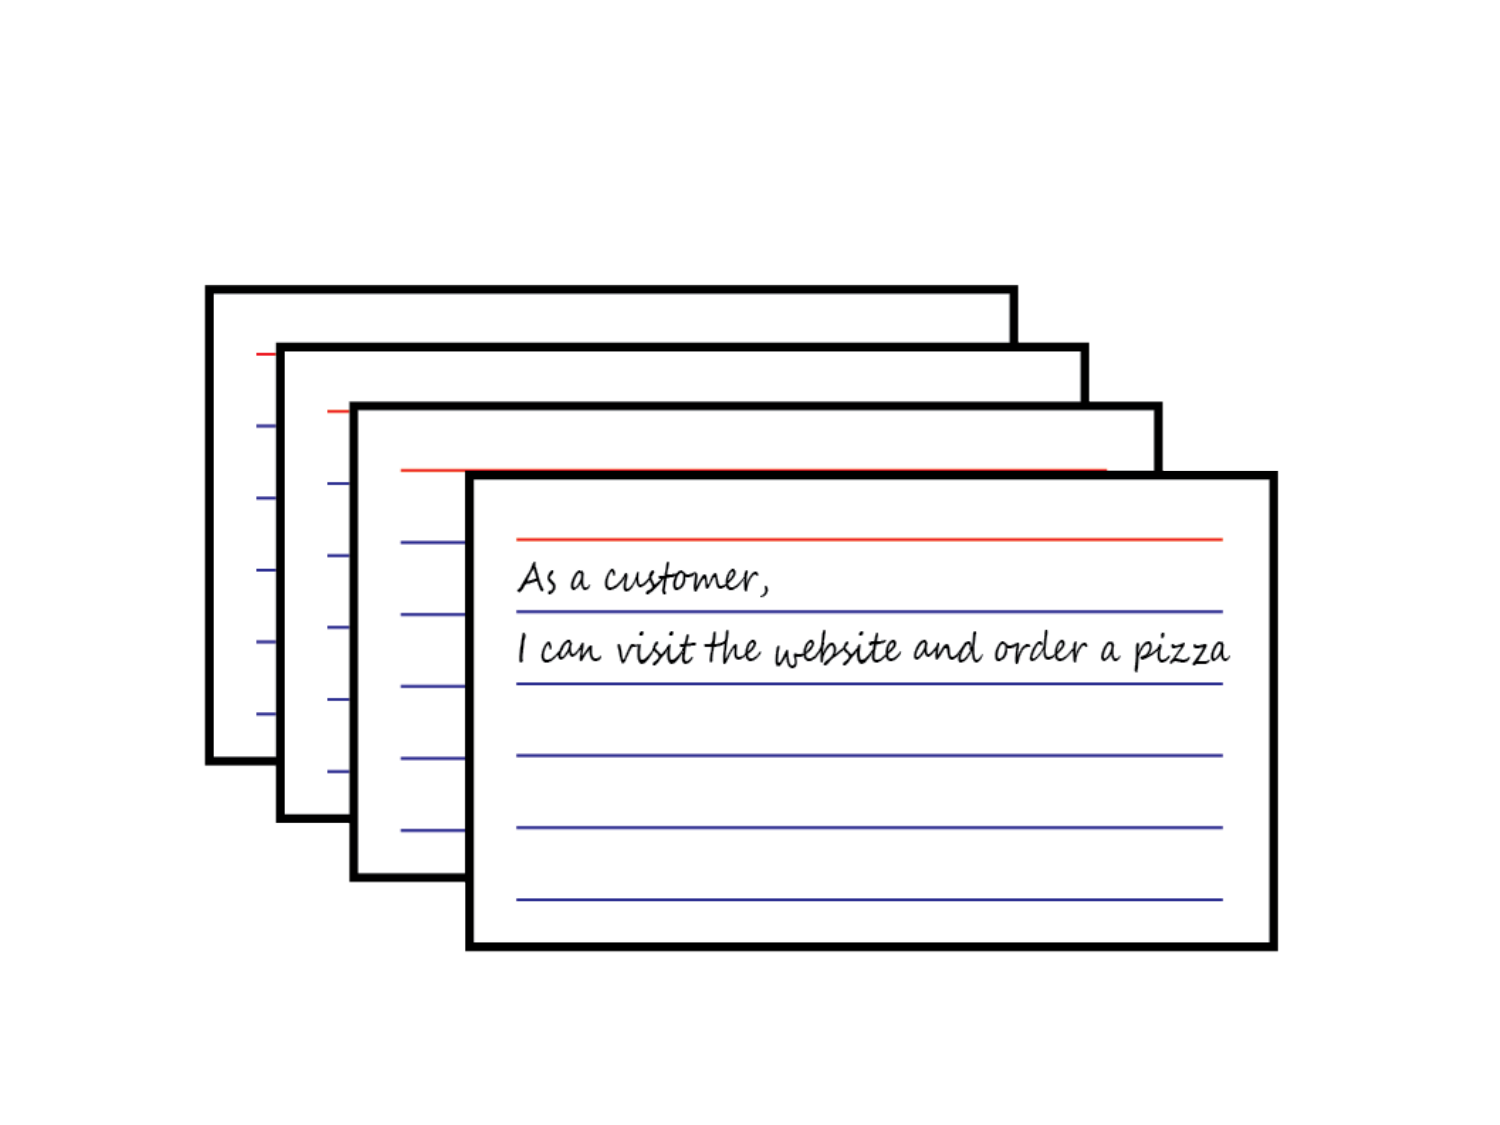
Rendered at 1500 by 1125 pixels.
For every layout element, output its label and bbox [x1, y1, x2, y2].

picture [187, 59, 1301, 1026]
